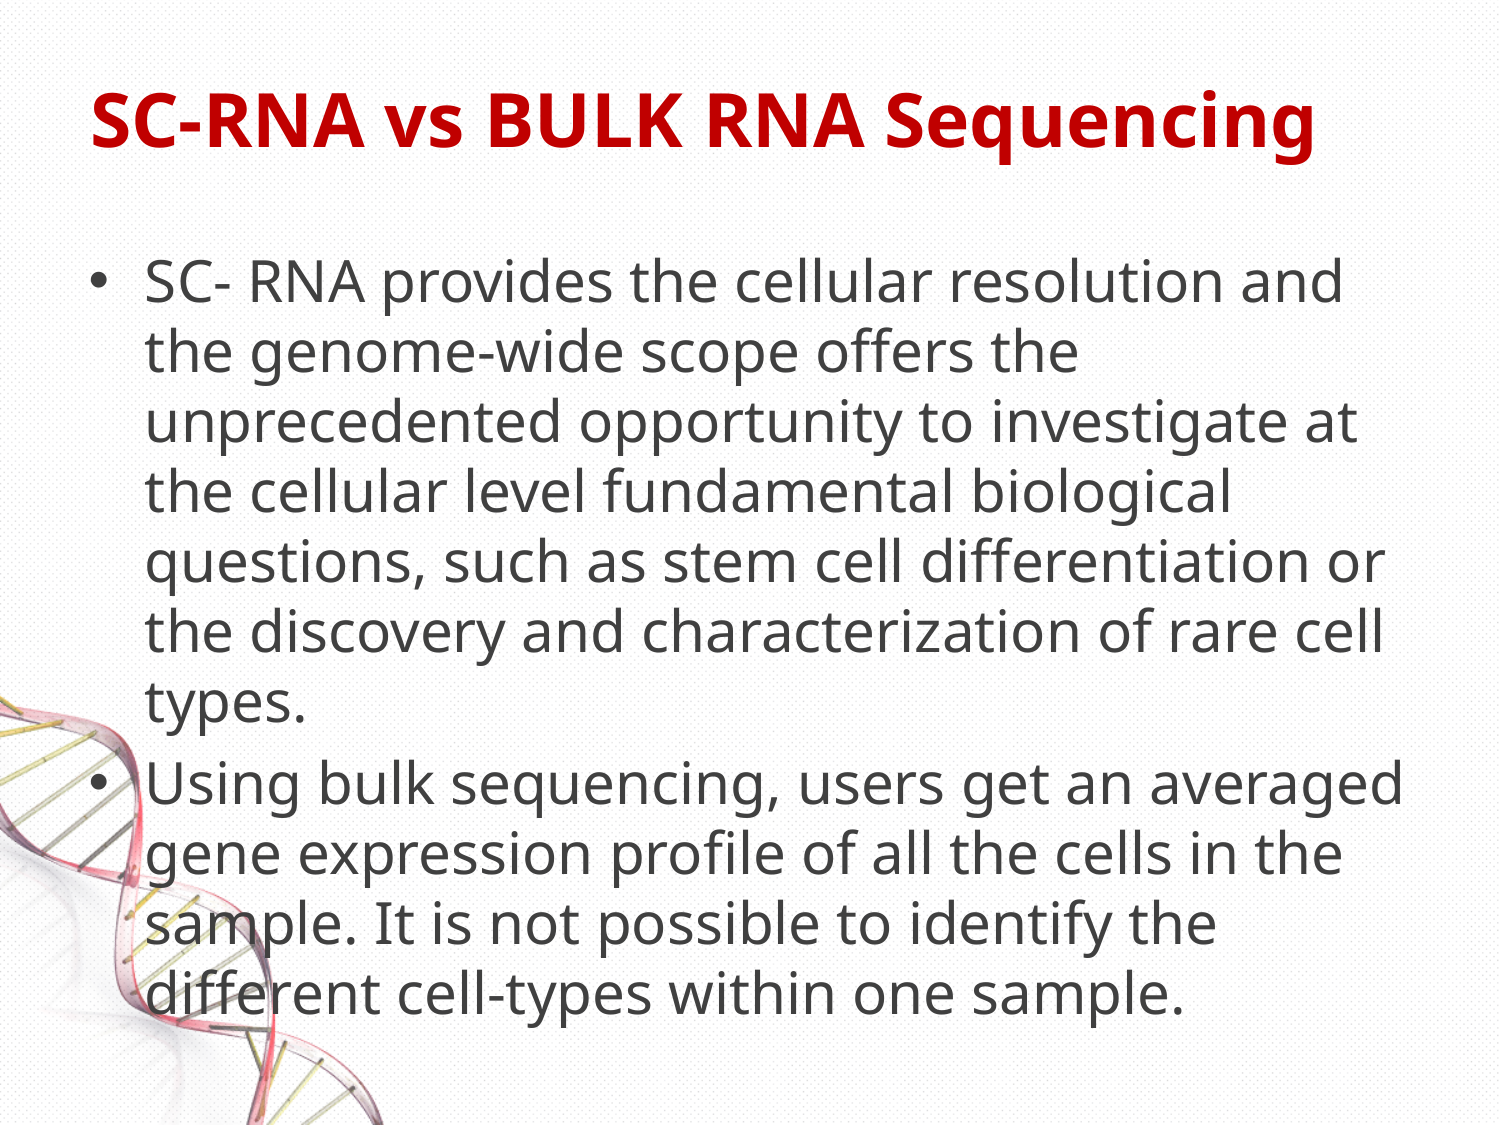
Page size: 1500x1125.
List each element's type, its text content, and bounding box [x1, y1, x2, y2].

title SC-RNA vs BULK RNA Sequencing [75, 24, 1425, 212]
picture [0, 0, 1500, 1125]
list SC- RNA provides the cellular resolution and the genome-wide scope offers the unprecedented opportunity to investigate at the cellular level fundamental biological questions, such as stem cell differentiation or the discovery and characterization of rare cell types. Using bulk sequencing, users get an averaged gene expression profile of all the cells in the sample. It is not possible to identify the different cell-types within one sample. [73, 236, 1424, 980]
